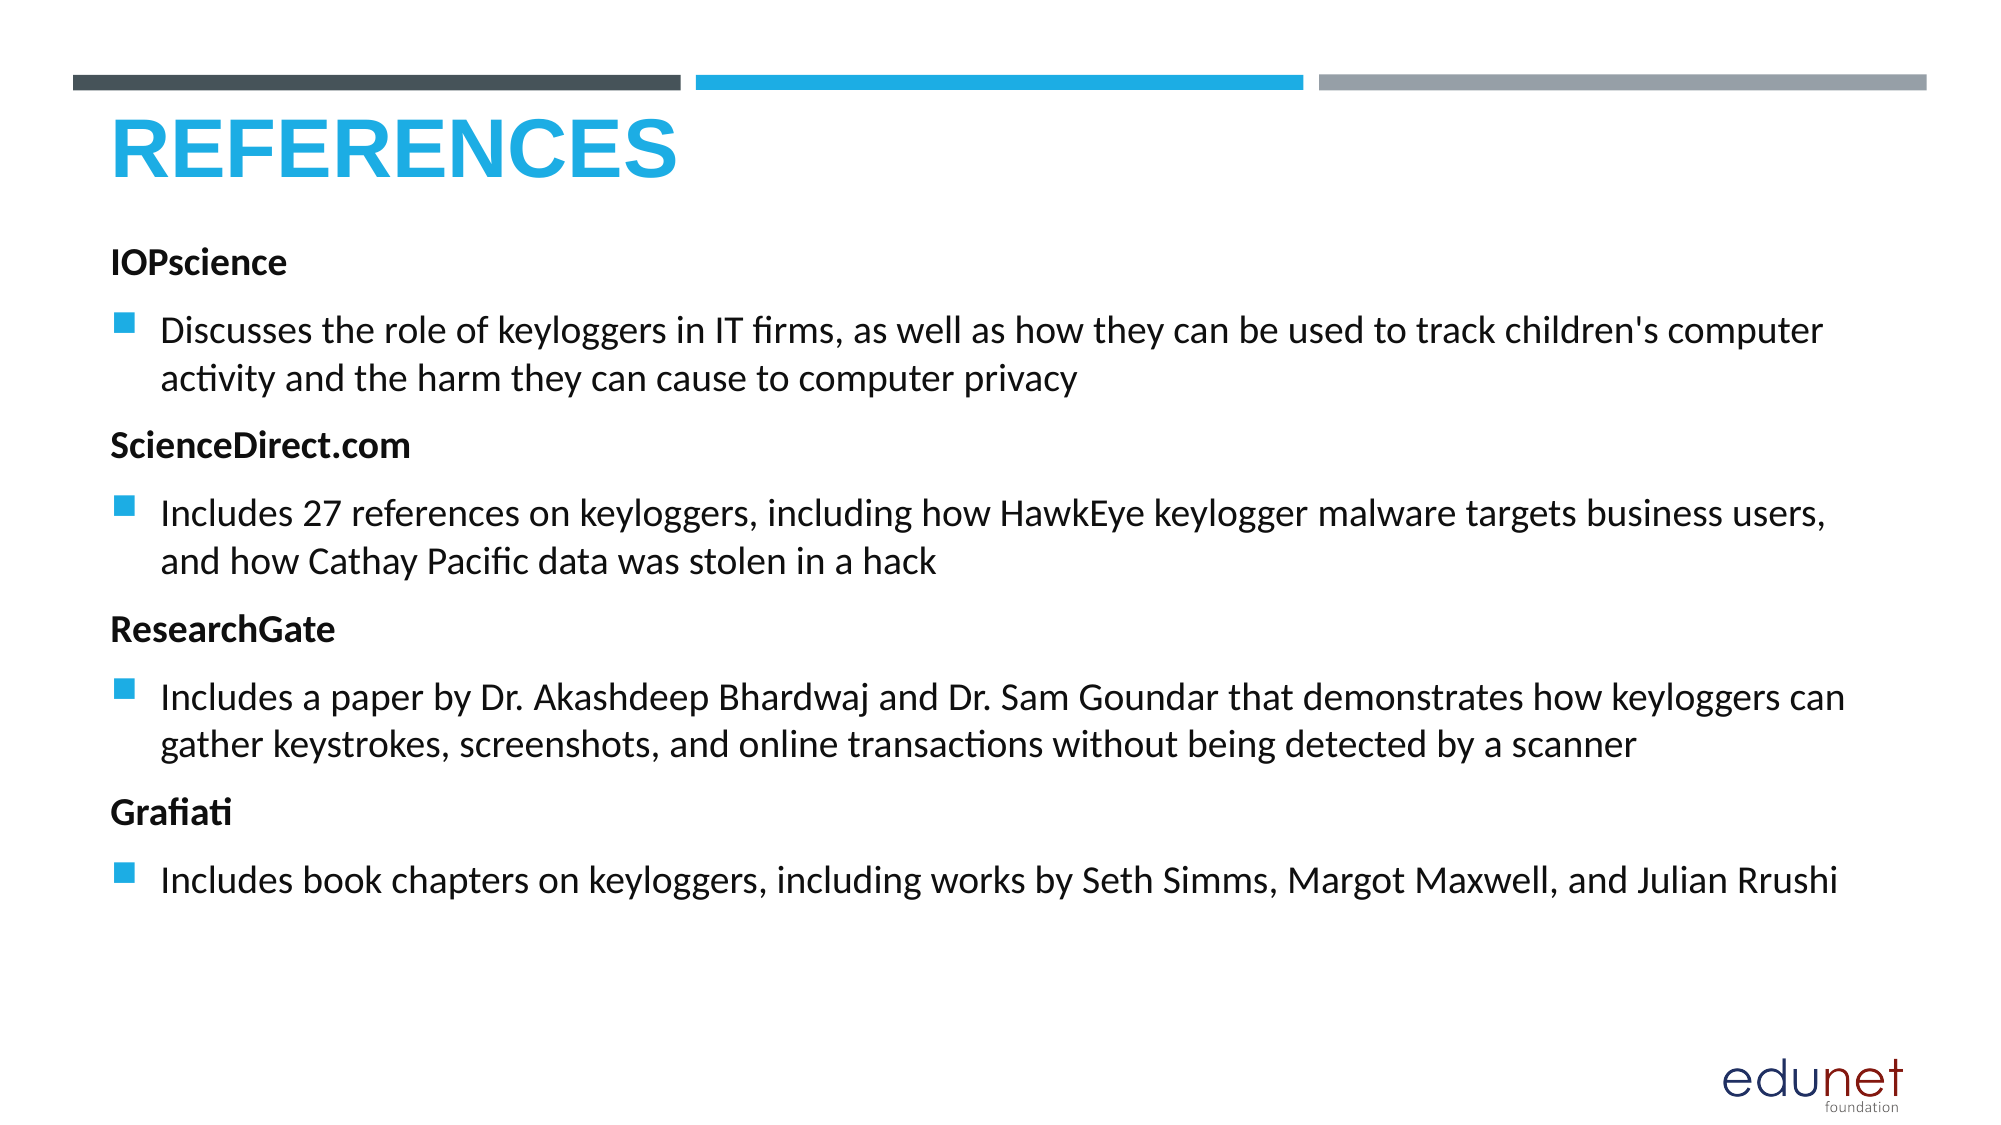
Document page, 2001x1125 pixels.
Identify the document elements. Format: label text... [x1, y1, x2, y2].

list IOPscience Discusses the role of keyloggers in IT firms, as well as how they can be used to track children's computer activity and the harm they can cause to computer privacy ScienceDirect.com Includes 27 references on keyloggers, including how HawkEye keylogger malware targets business users, and how Cathay Pacific data was stolen in a hack ResearchGate Includes a paper by Dr. Akashdeep Bhardwaj and Dr. Sam Goundar that demonstrates how keyloggers can gather keystrokes, screenshots, and online transactions without being detected by a scanner Grafiati Includes book chapters on keyloggers, including works by Seth Simms, Margot Maxwell, and Julian Rrushi [94, 233, 1906, 981]
title References [94, 114, 1906, 203]
picture [1719, 1056, 1905, 1116]
